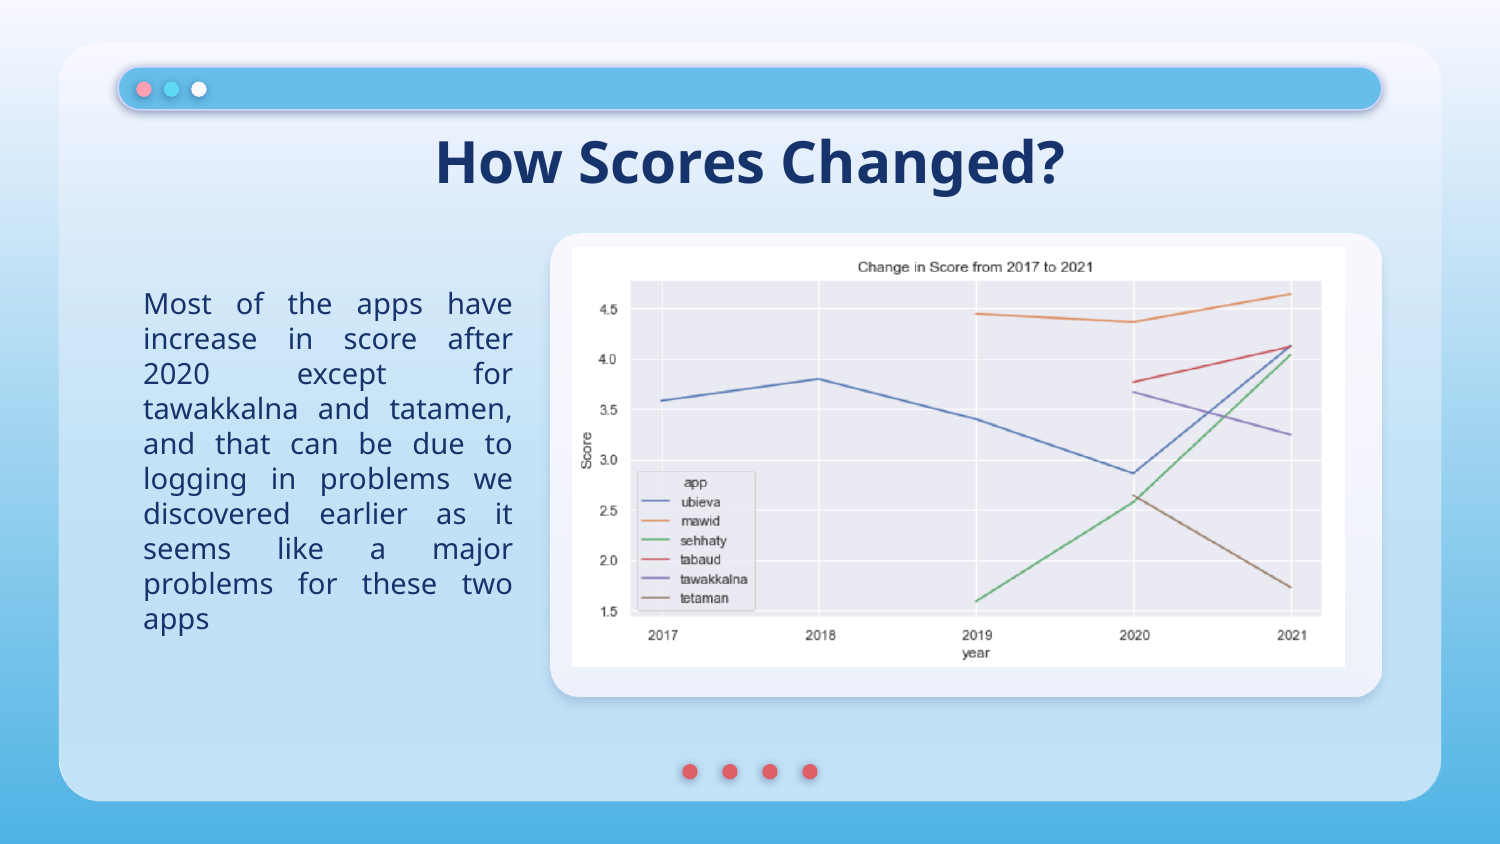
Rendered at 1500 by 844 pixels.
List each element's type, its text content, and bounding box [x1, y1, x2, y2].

title How Scores Changed? [118, 113, 1382, 208]
picture [571, 247, 1345, 667]
text_box [550, 233, 1382, 697]
text_box Most of the apps have increase in score after 2020 except for tawakkalna and tatamen, and that can be due to logging in problems we discovered earlier as it seems like a major problems for these two apps [143, 436, 514, 520]
